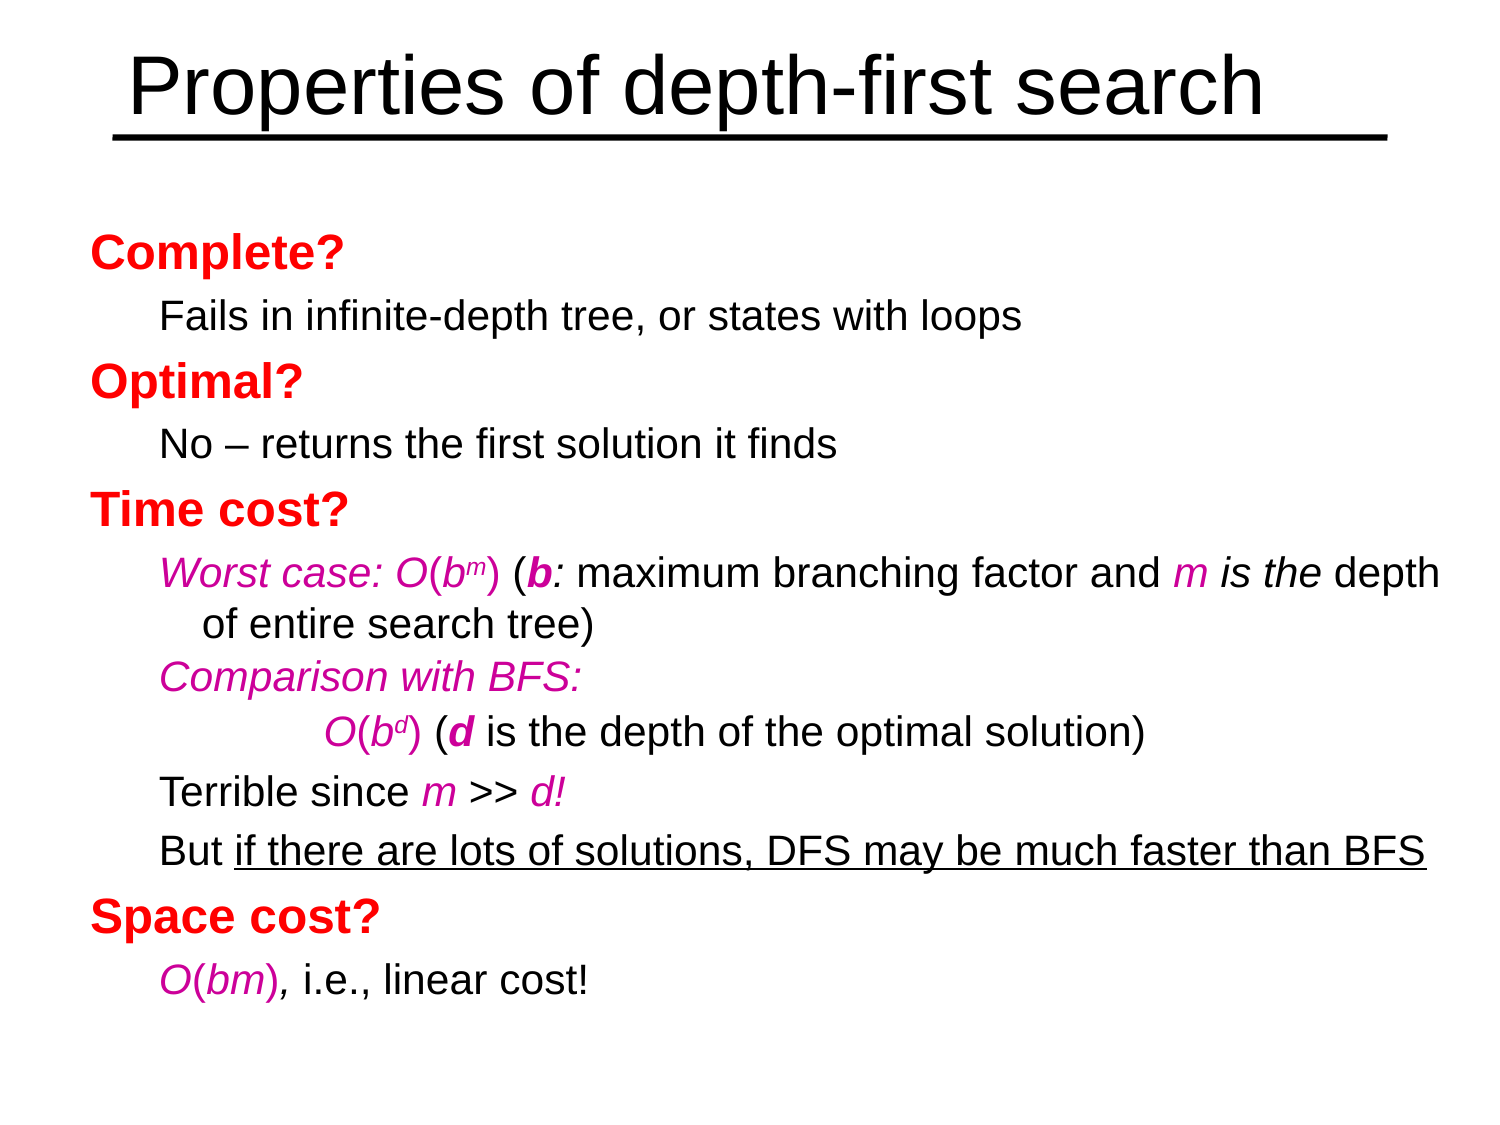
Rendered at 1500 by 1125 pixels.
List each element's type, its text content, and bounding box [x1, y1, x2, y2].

list Complete? Fails in infinite-depth tree, or states with loops Optimal? No – returns the first solution it finds Time cost? Worst case: O(bm) (b: maximum branching factor and m is the depth of entire search tree) Comparison with BFS: O(bd) (d is the depth of the optimal solution) Terrible since m >> d! But if there are lots of solutions, DFS may be much faster than BFS Space cost? O(bm), i.e., linear cost! [74, 212, 1463, 1051]
title Properties of depth-first search [112, 12, 1388, 151]
